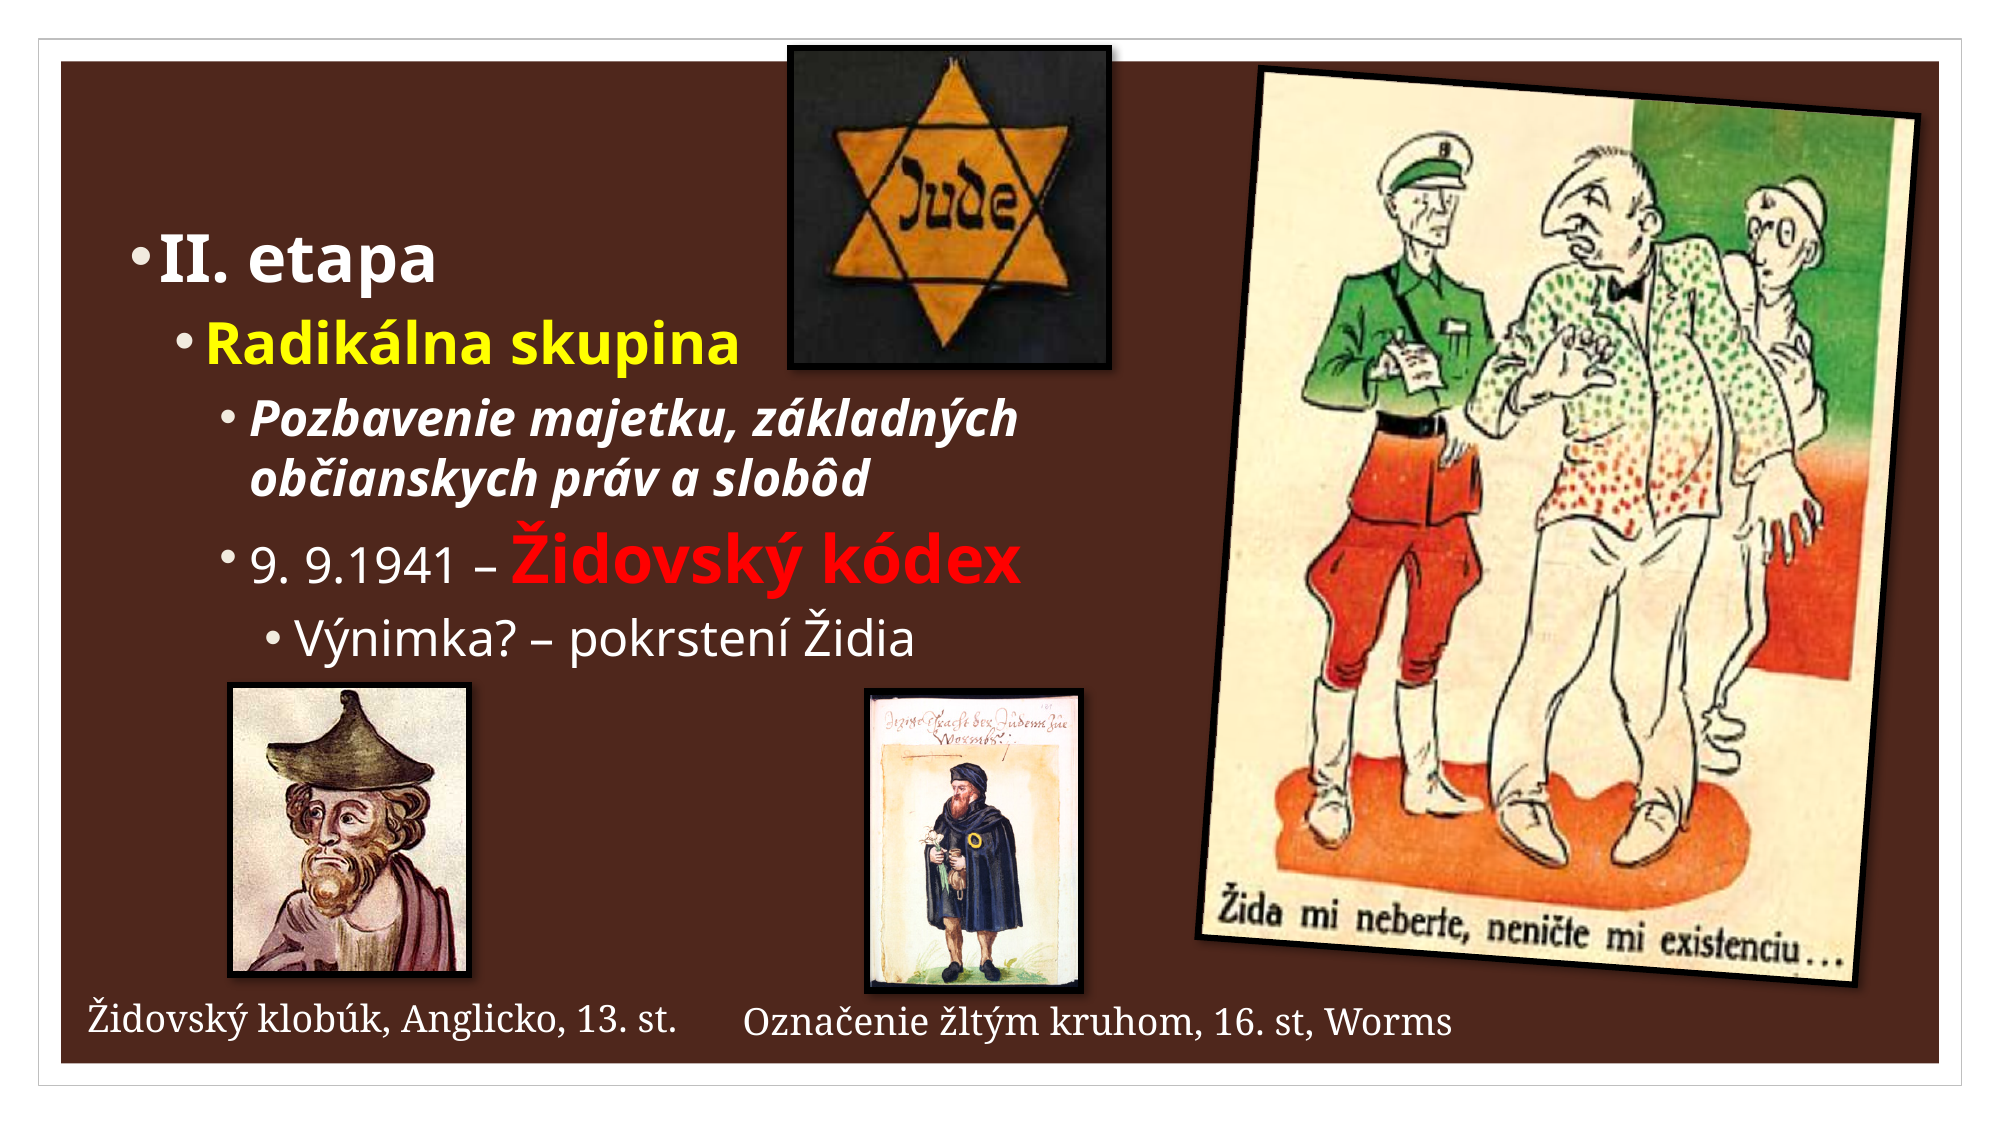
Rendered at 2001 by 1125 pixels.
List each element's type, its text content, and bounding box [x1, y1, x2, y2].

picture [1203, 73, 1914, 981]
picture [870, 694, 1078, 988]
picture [233, 687, 466, 972]
text_box Židovský klobúk, Anglicko, 13. st. [72, 987, 705, 1048]
picture [793, 50, 1107, 364]
text_box Označenie žltým kruhom, 16. st, Worms [709, 990, 1469, 1051]
list II. etapa Radikálna skupina Pozbavenie majetku, základných občianskych práv a slobôd 9. 9.1941 – Židovský kódex Výnimka? – pokrstení Židia [114, 207, 1169, 914]
